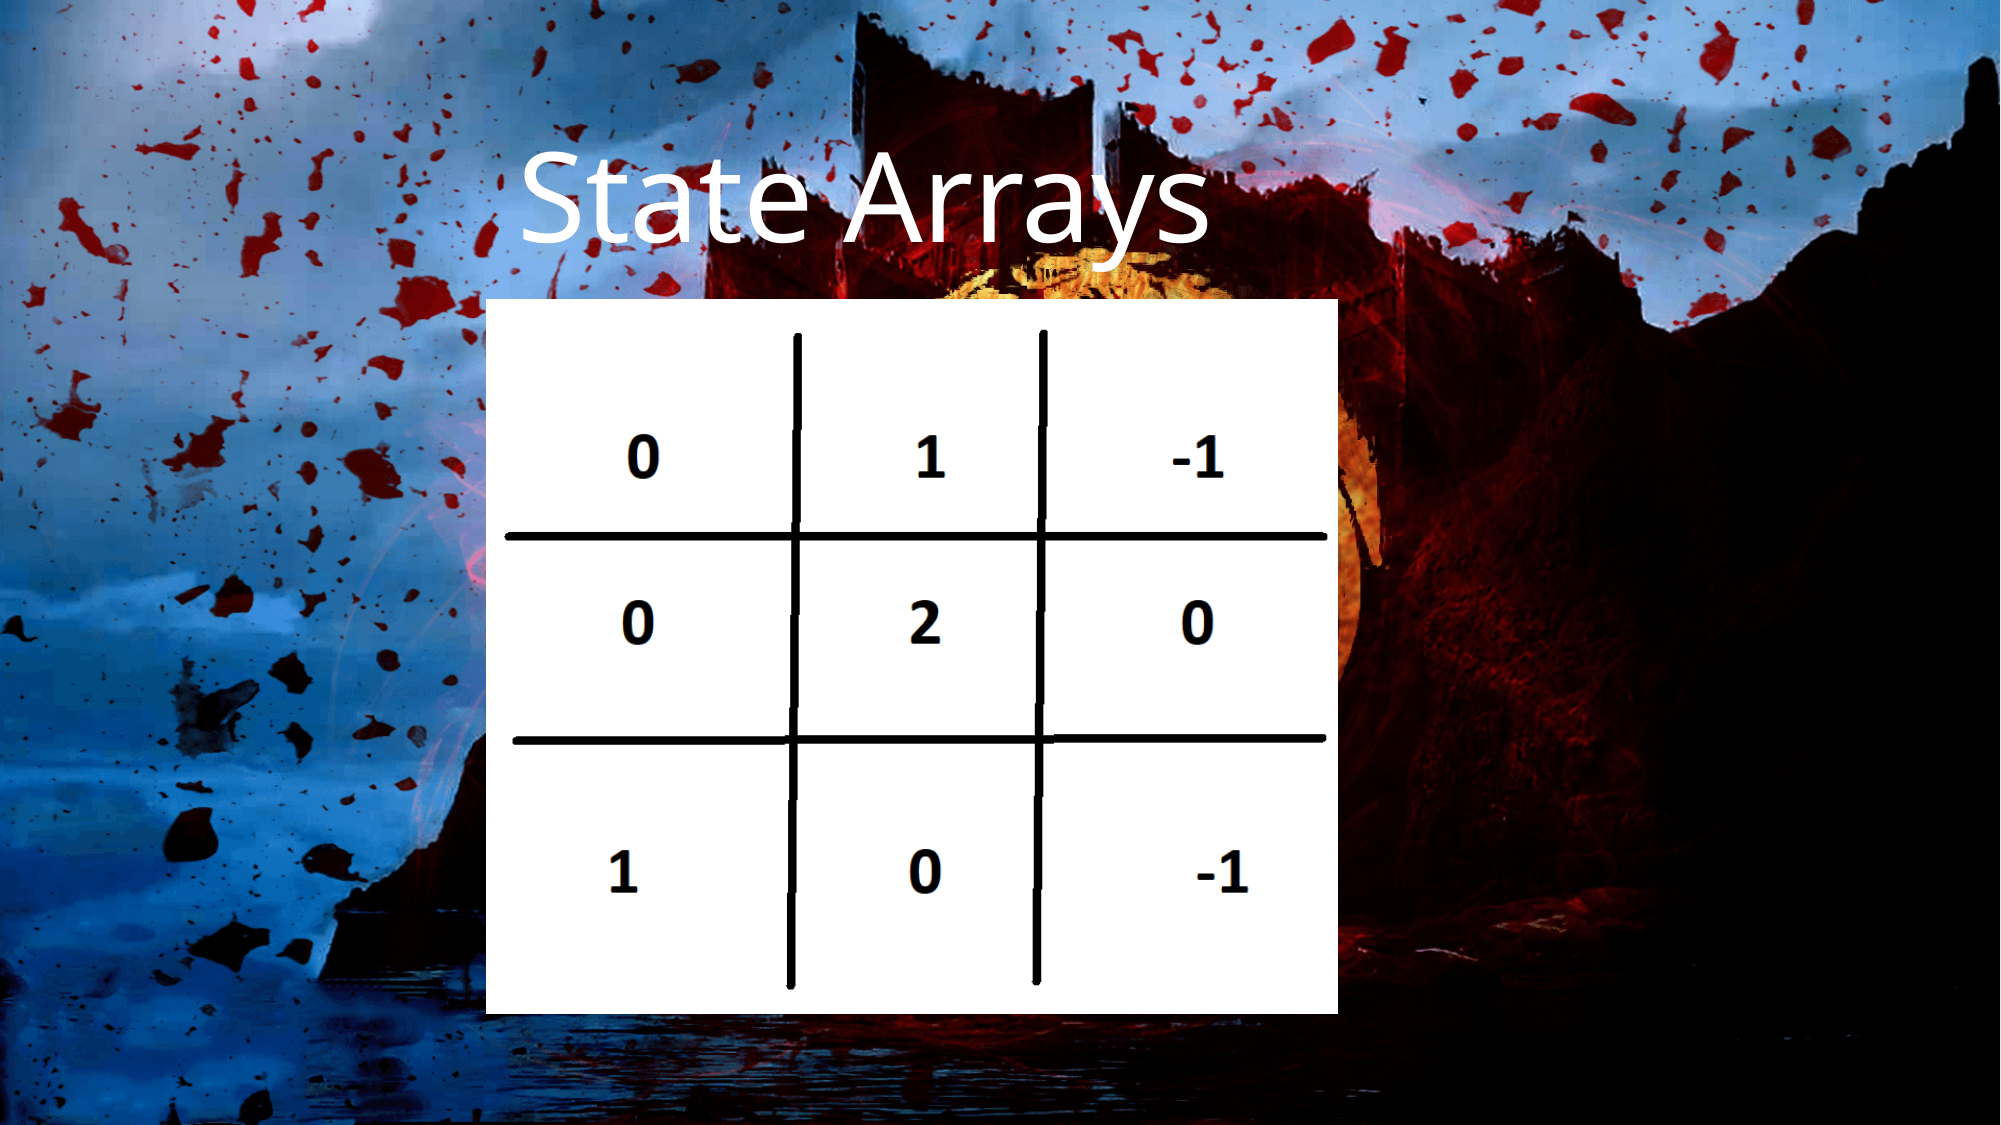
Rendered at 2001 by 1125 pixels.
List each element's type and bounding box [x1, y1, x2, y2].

list [486, 299, 1338, 1015]
picture [0, 0, 2000, 1125]
